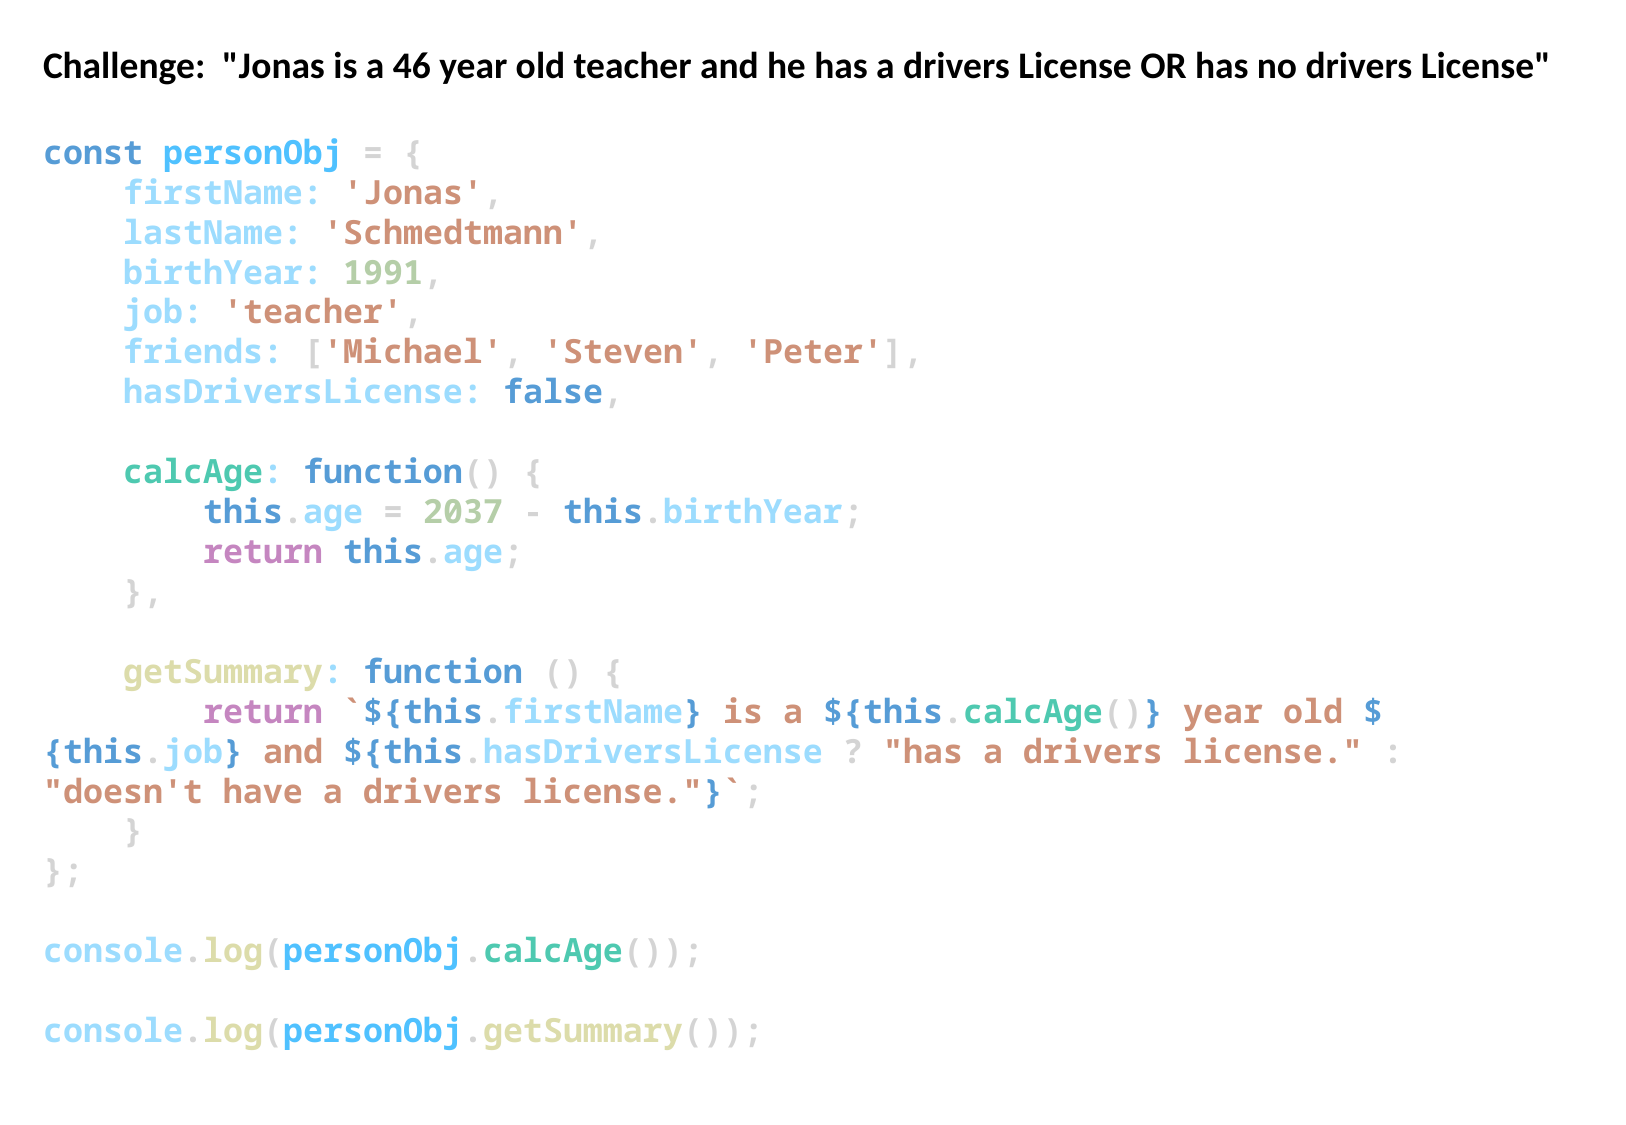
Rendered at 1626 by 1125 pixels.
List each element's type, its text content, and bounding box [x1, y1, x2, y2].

text_box Challenge: "Jonas is a 46 year old teacher and he has a drivers License OR has no drivers License" const personObj = { firstName: 'Jonas', lastName: 'Schmedtmann', birthYear: 1991, job: 'teacher', friends: ['Michael', 'Steven', 'Peter'], hasDriversLicense: false, calcAge: function() { this.age = 2037 - this.birthYear; return this.age; }, getSummary: function () { return `${this.firstName} is a ${this.calcAge()} year old ${this.job} and ${this.hasDriversLicense ? "has a drivers license." : "doesn't have a drivers license."}`; } }; console.log(personObj.calcAge()); console.log(personObj.getSummary()); [28, 33, 1597, 1057]
